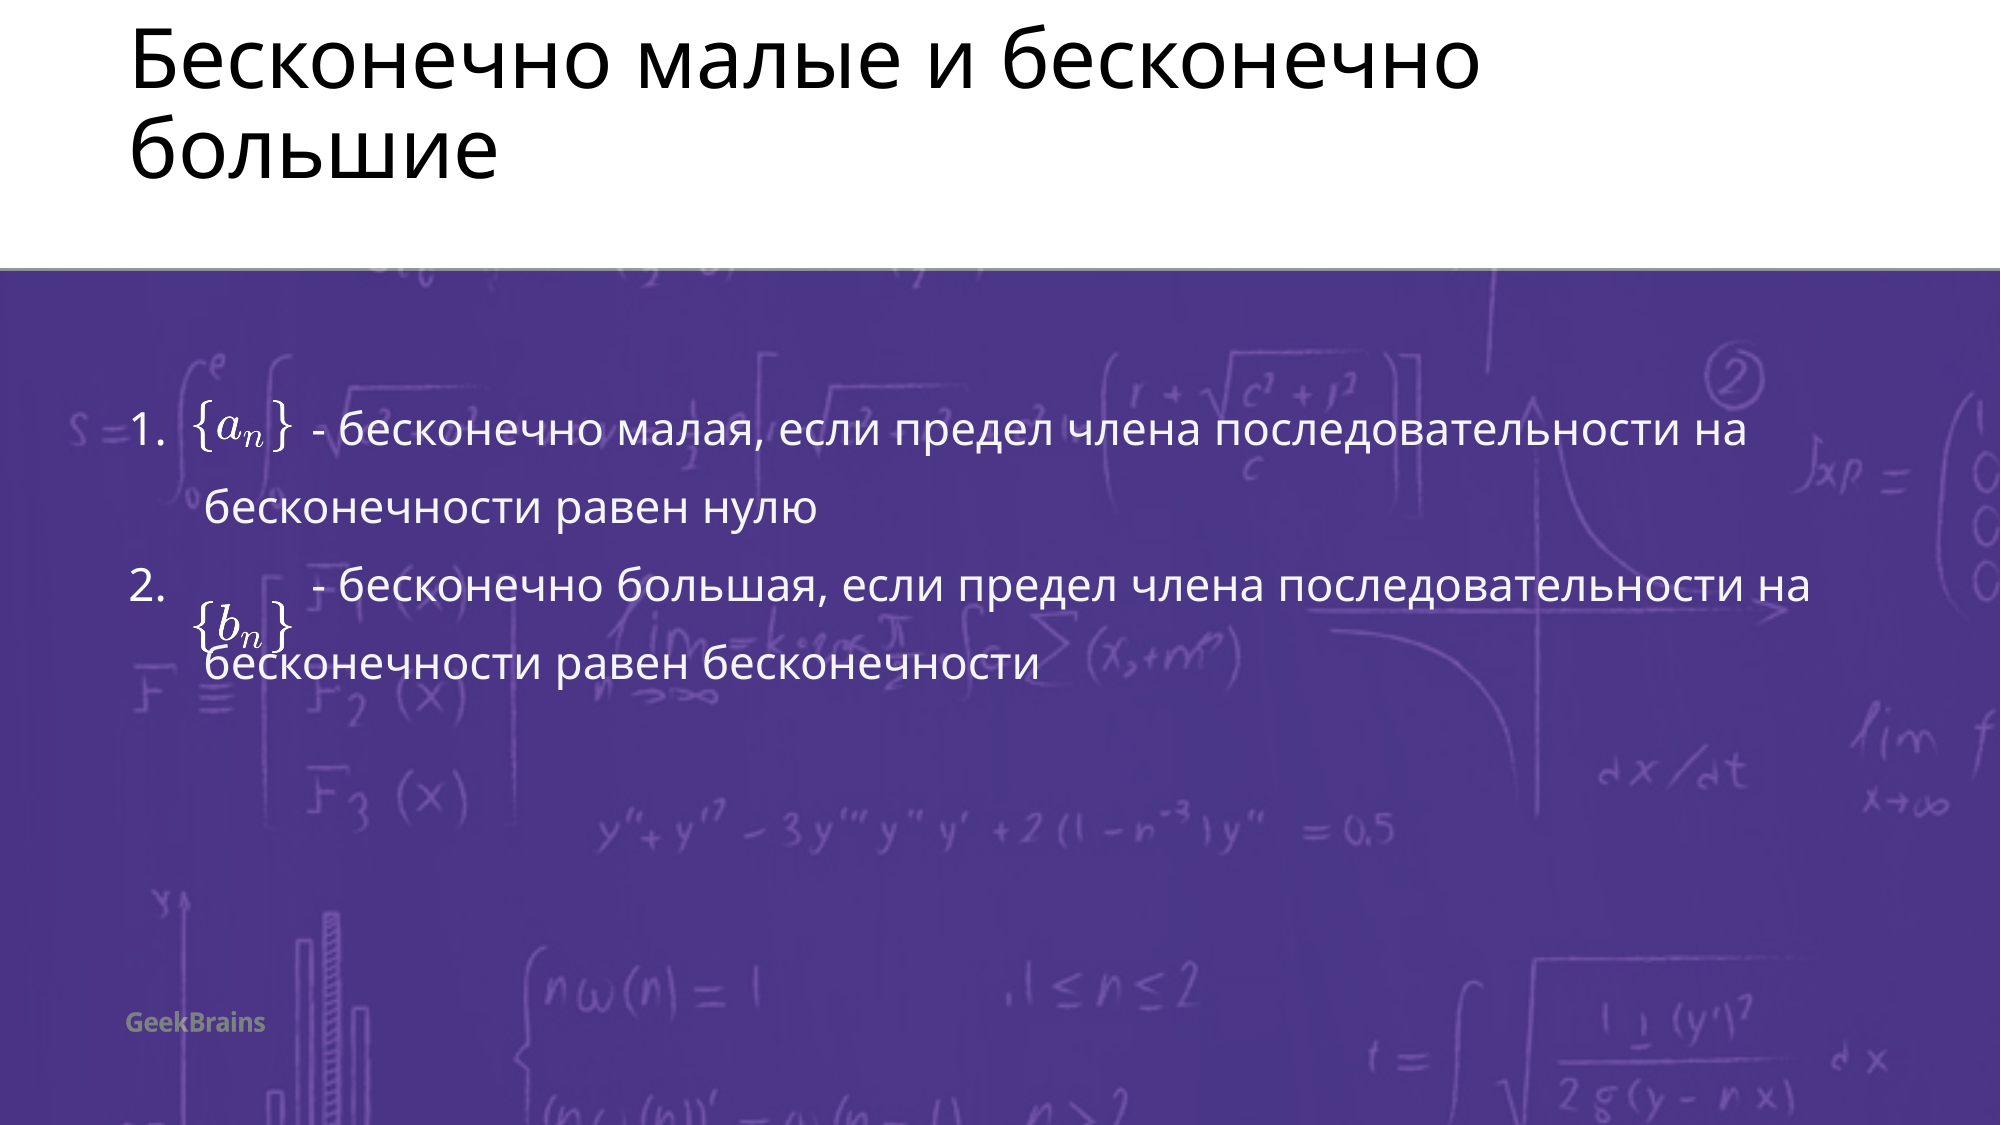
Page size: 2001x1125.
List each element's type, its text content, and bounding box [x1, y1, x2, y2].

text_box Бесконечно малые и бесконечно большие [113, 75, 1887, 205]
picture [0, 267, 2000, 1125]
